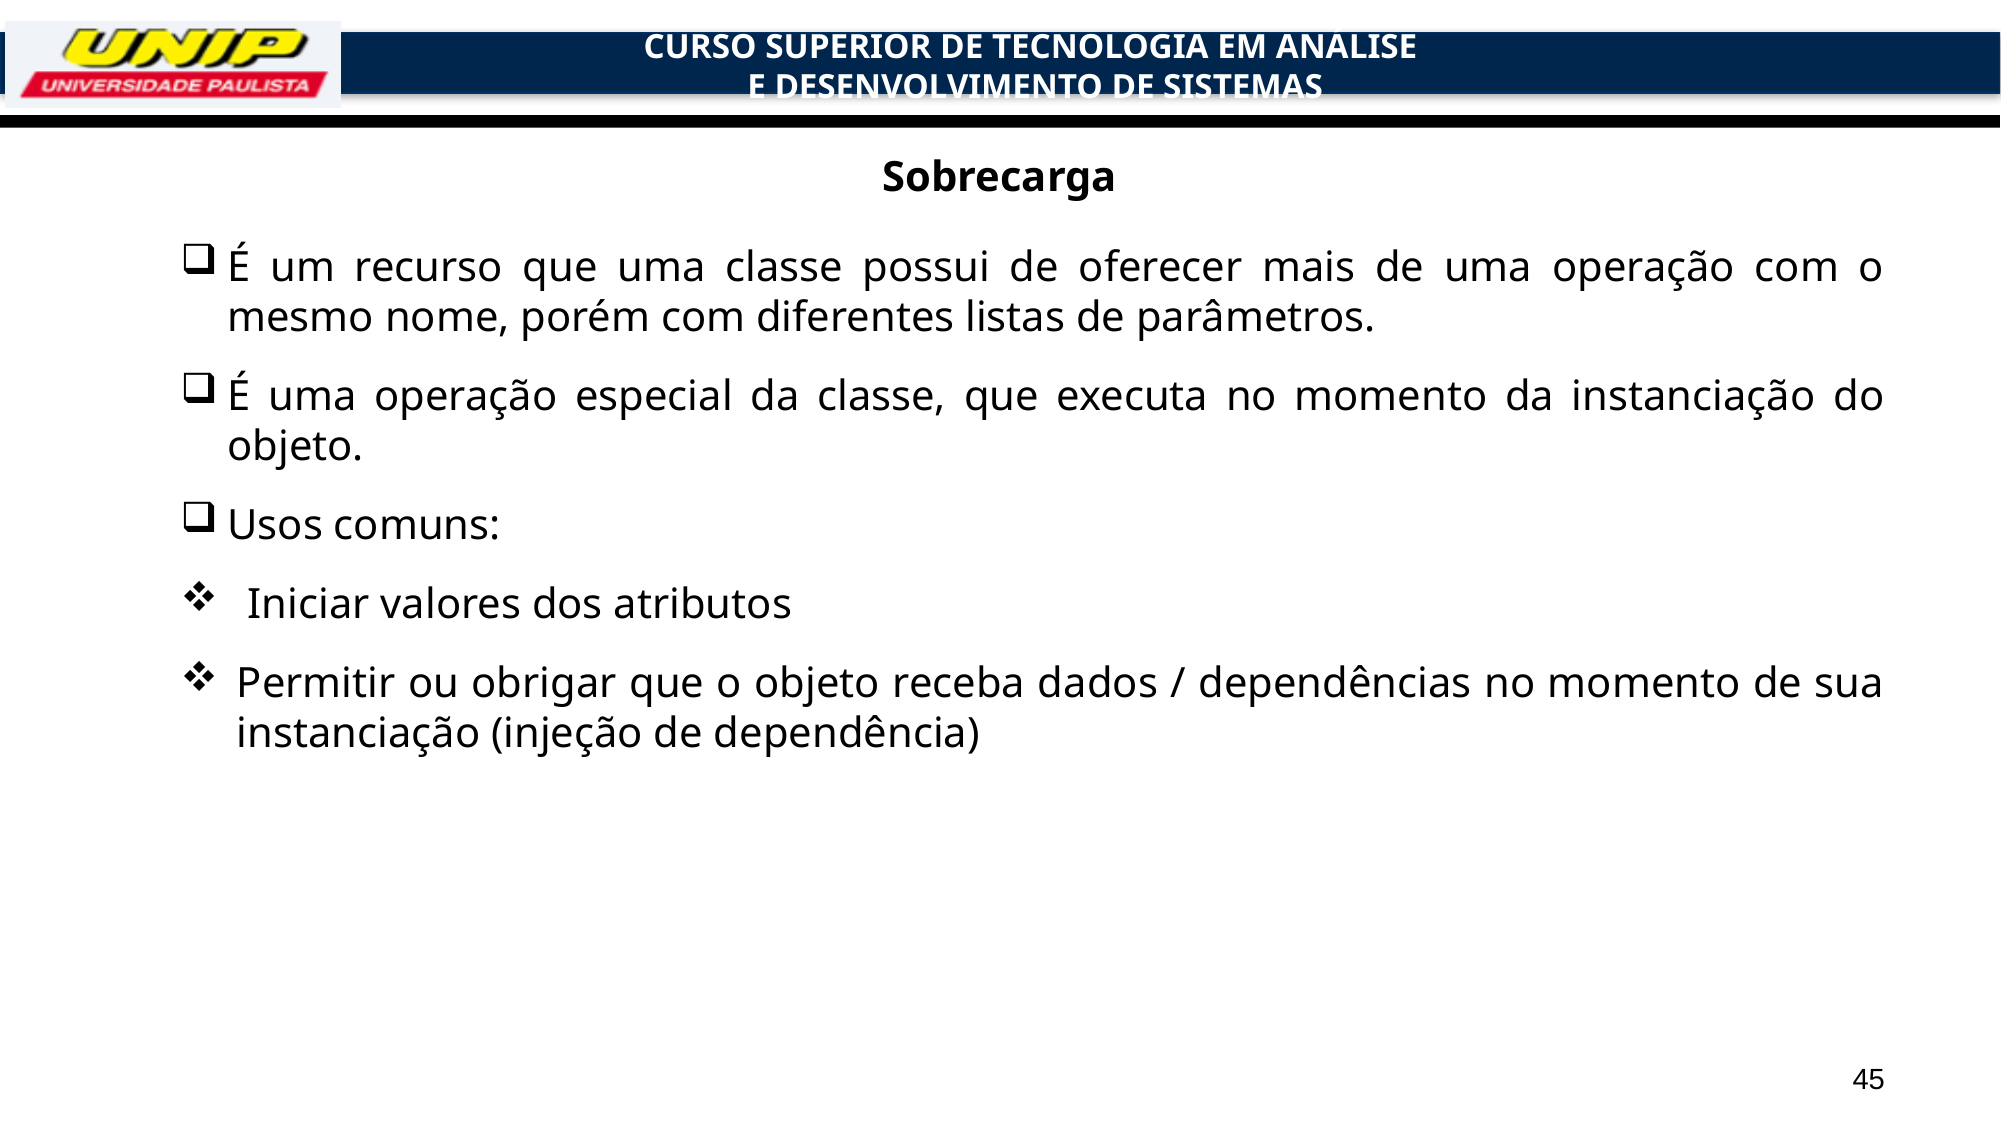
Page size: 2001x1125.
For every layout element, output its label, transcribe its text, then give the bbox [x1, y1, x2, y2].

list É um recurso que uma classe possui de oferecer mais de uma operação com o mesmo nome, porém com diferentes listas de parâmetros. É uma operação especial da classe, que executa no momento da instanciação do objeto. Usos comuns: Iniciar valores dos atributos Permitir ou obrigar que o objeto receba dados / dependências no momento de sua instanciação (injeção de dependência) [99, 231, 1900, 988]
title Sobrecarga [99, 62, 1900, 231]
picture [5, 21, 341, 108]
slide_number 45 [1433, 1024, 1900, 1103]
